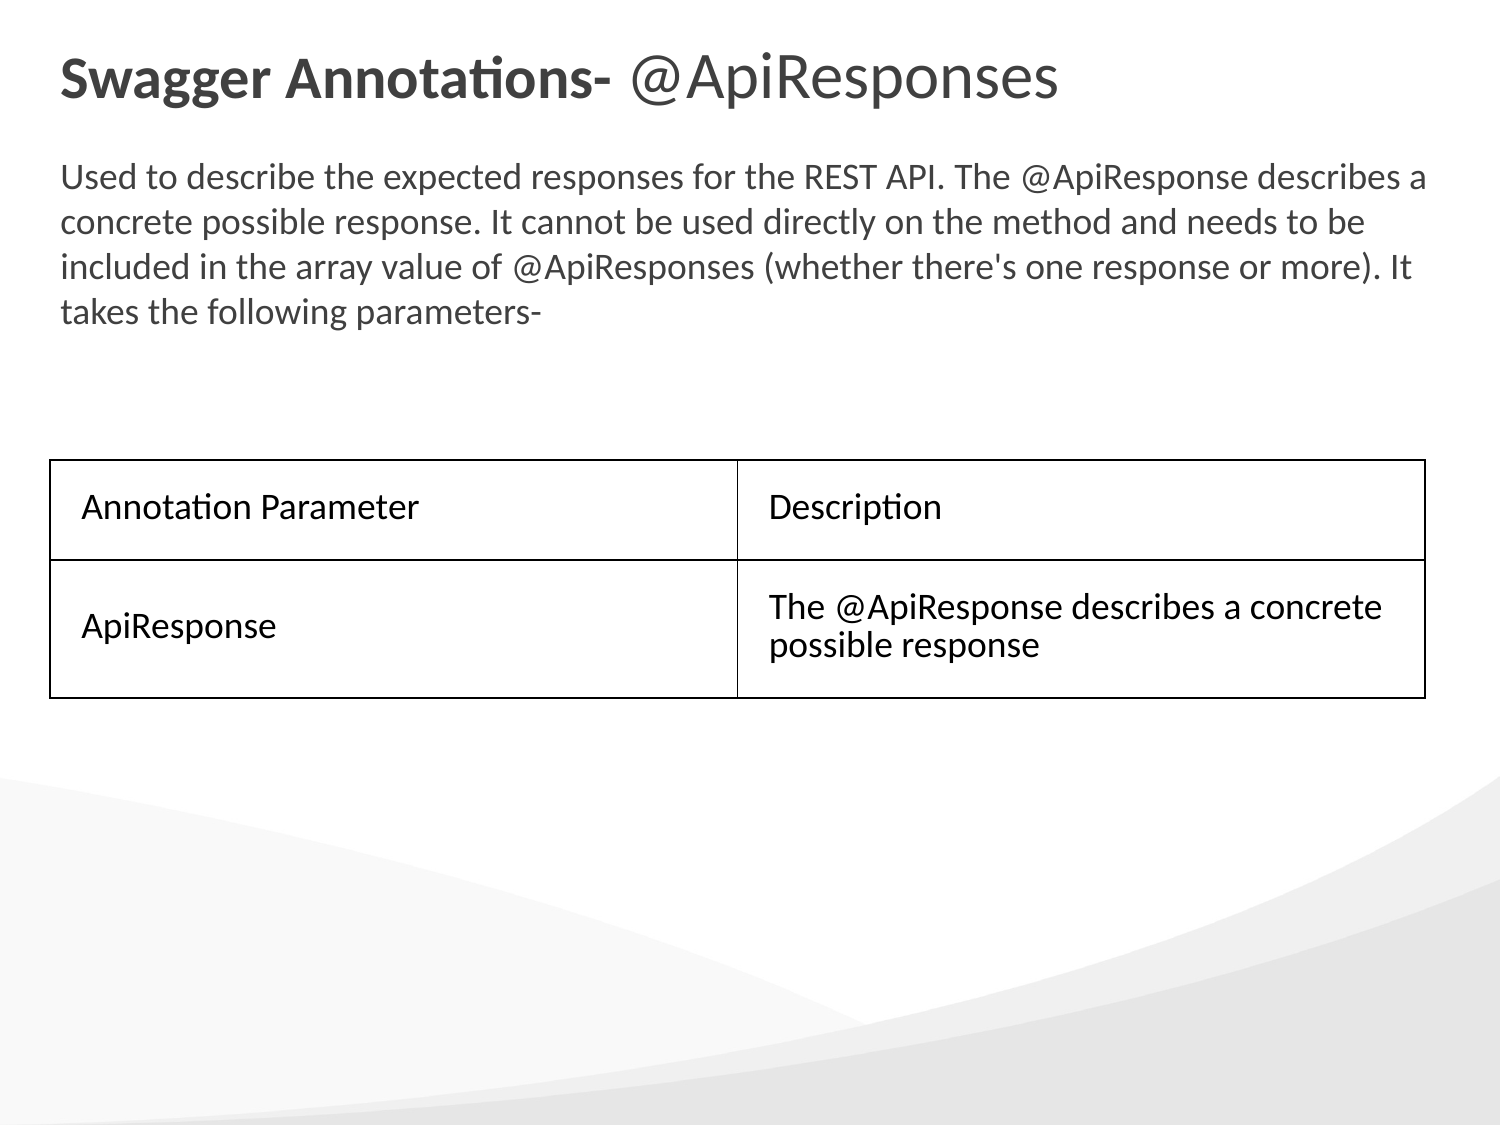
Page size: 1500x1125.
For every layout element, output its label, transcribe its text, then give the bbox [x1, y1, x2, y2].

table_cell ApiResponse [51, 561, 737, 697]
table_header Annotation Parameter [51, 461, 737, 559]
title Swagger Annotations- @ApiResponses [45, 24, 1450, 120]
table_cell The @ApiResponse describes a concrete possible response [738, 561, 1424, 697]
table_header Description [738, 461, 1424, 559]
list Used to describe the expected responses for the REST API. The @ApiResponse describes a concrete possible response. It cannot be used directly on the method and needs to be included in the array value of @ApiResponses (whether there's one response or more). It takes the following parameters- [45, 144, 1450, 1125]
picture [0, 0, 1500, 1125]
